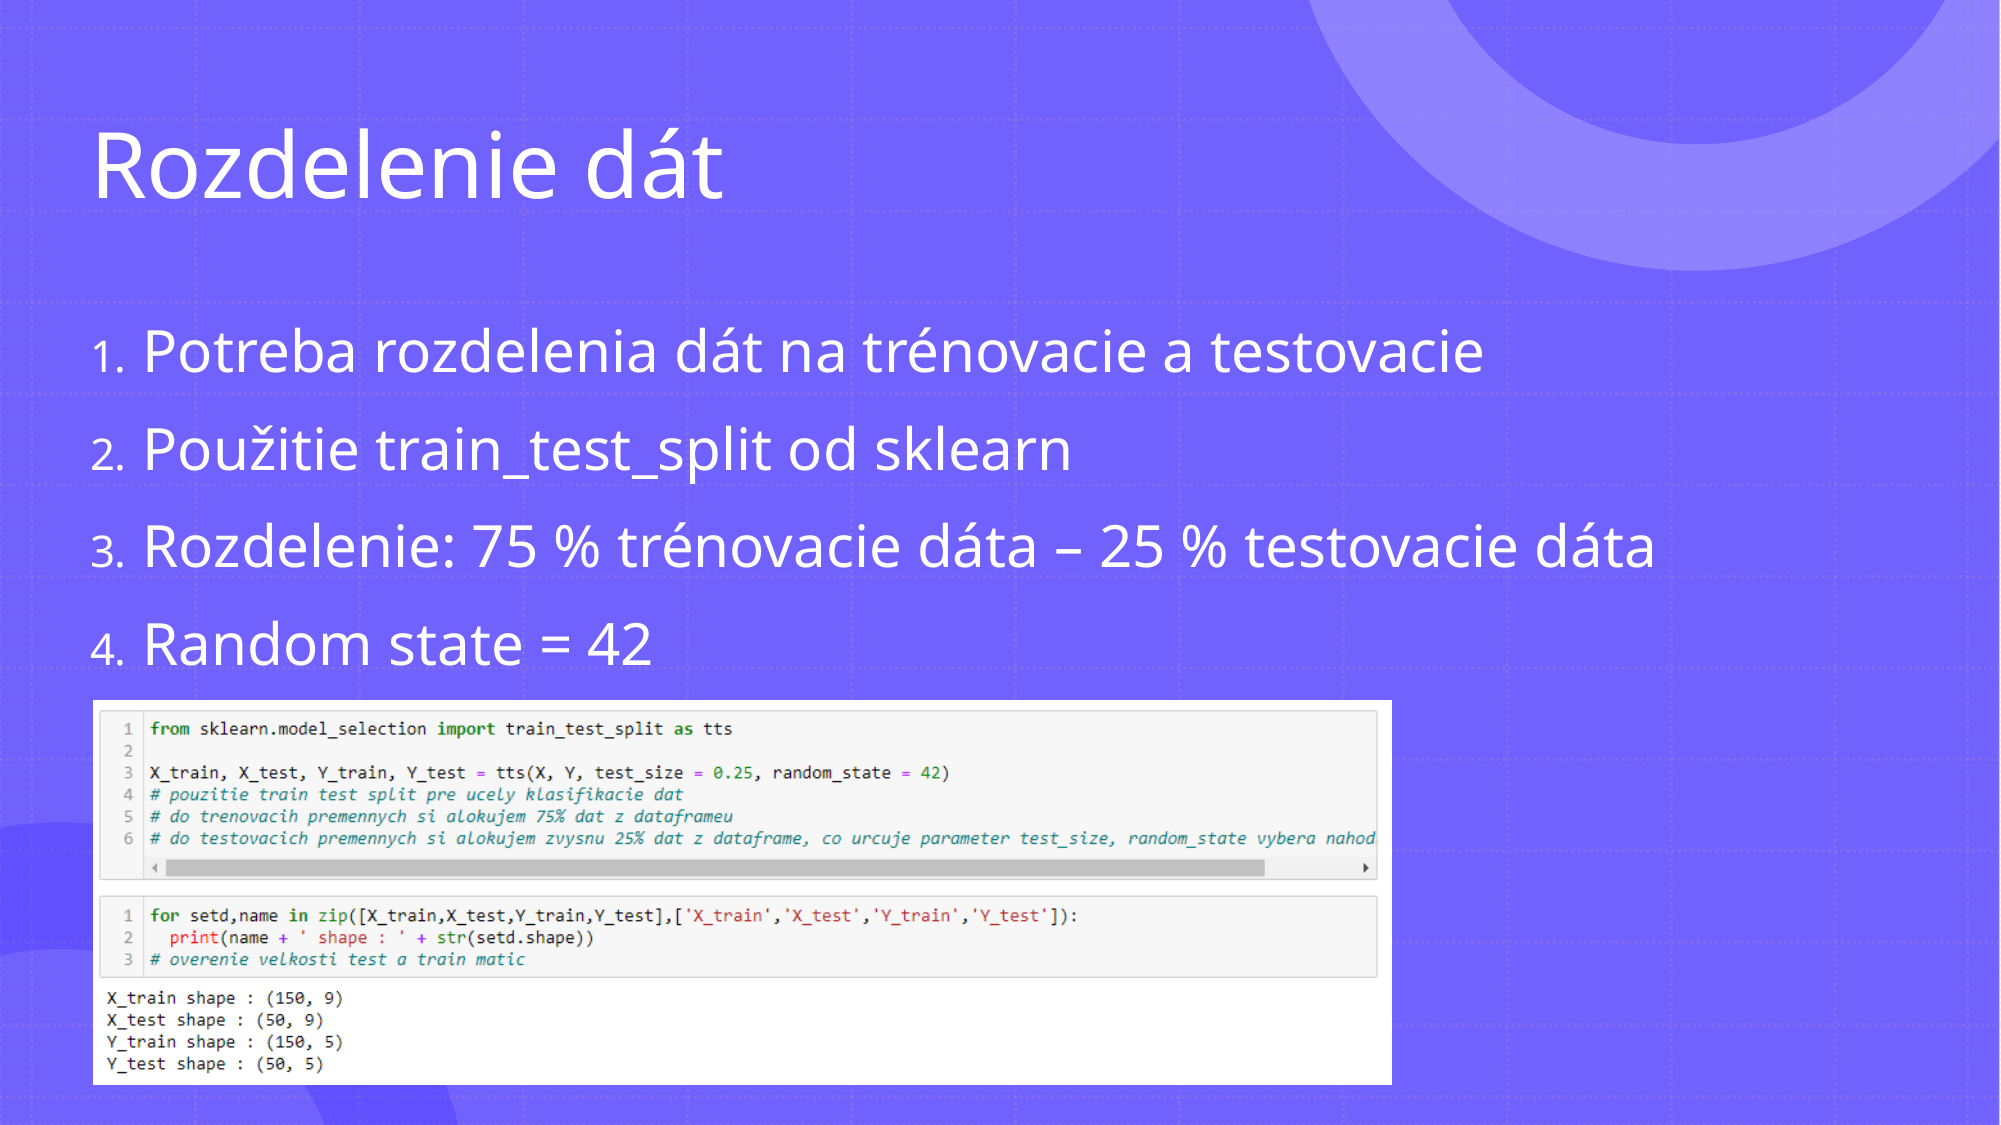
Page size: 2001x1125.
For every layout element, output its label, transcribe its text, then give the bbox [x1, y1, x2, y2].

title Rozdelenie dát [75, 59, 1834, 278]
picture [93, 700, 1392, 1085]
list Potreba rozdelenia dát na trénovacie a testovacie Použitie train_test_split od sklearn Rozdelenie: 75 % trénovacie dáta – 25 % testovacie dáta Random state = 42 [75, 299, 1834, 1014]
